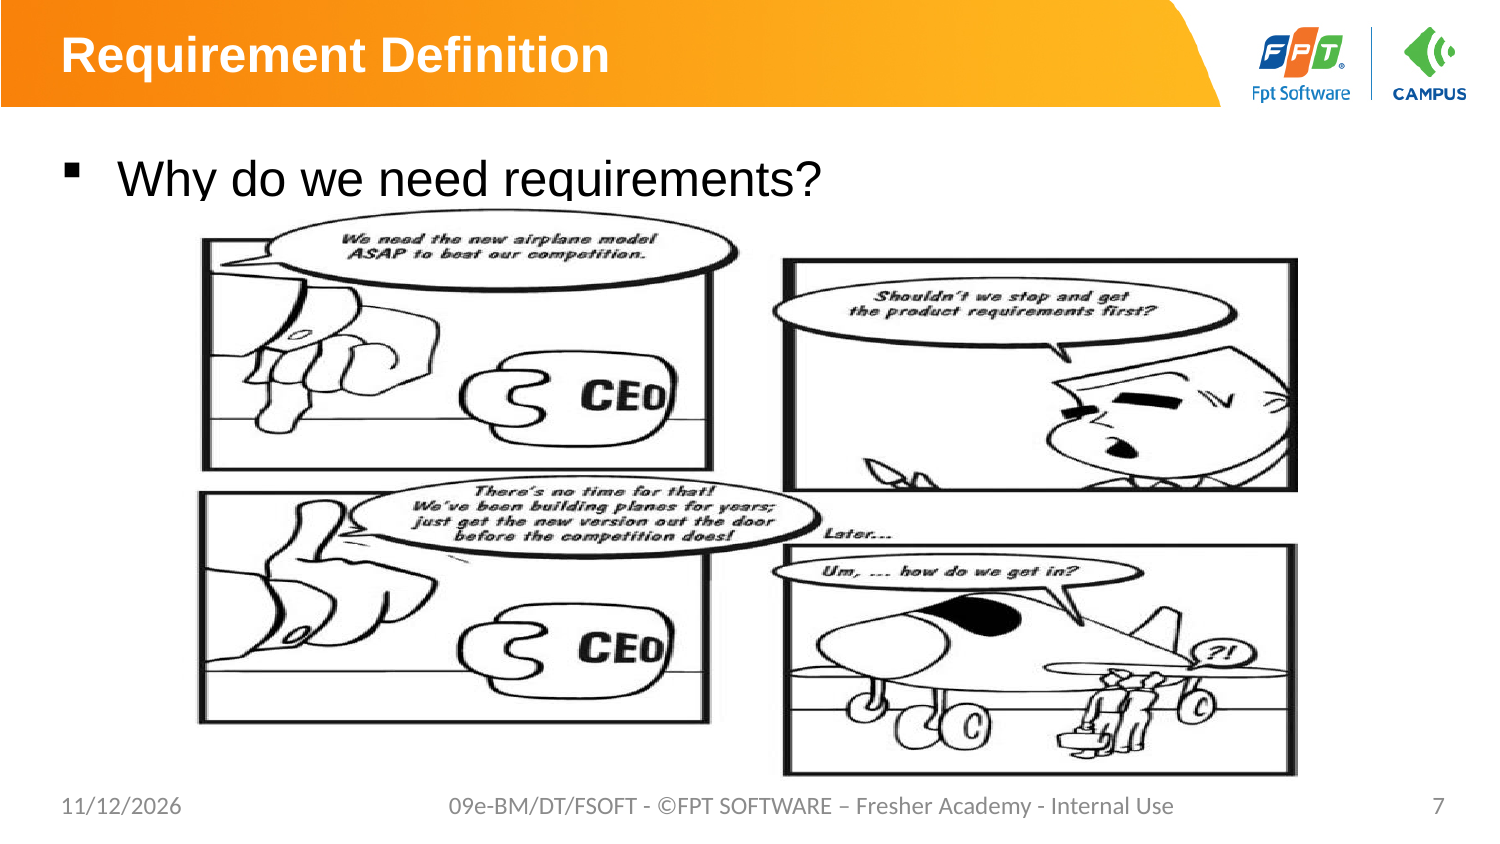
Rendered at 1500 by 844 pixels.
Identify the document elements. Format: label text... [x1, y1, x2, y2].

list Why do we need requirements? [45, 139, 1461, 754]
picture [1, 0, 1499, 844]
slide_number 7 [1350, 782, 1461, 827]
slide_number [45, 782, 270, 827]
title Requirement Definition [45, 0, 1176, 106]
footer 09e-BM/DT/FSOFT - ©FPT SOFTWARE – Fresher Academy - Internal Use [289, 791, 1335, 827]
